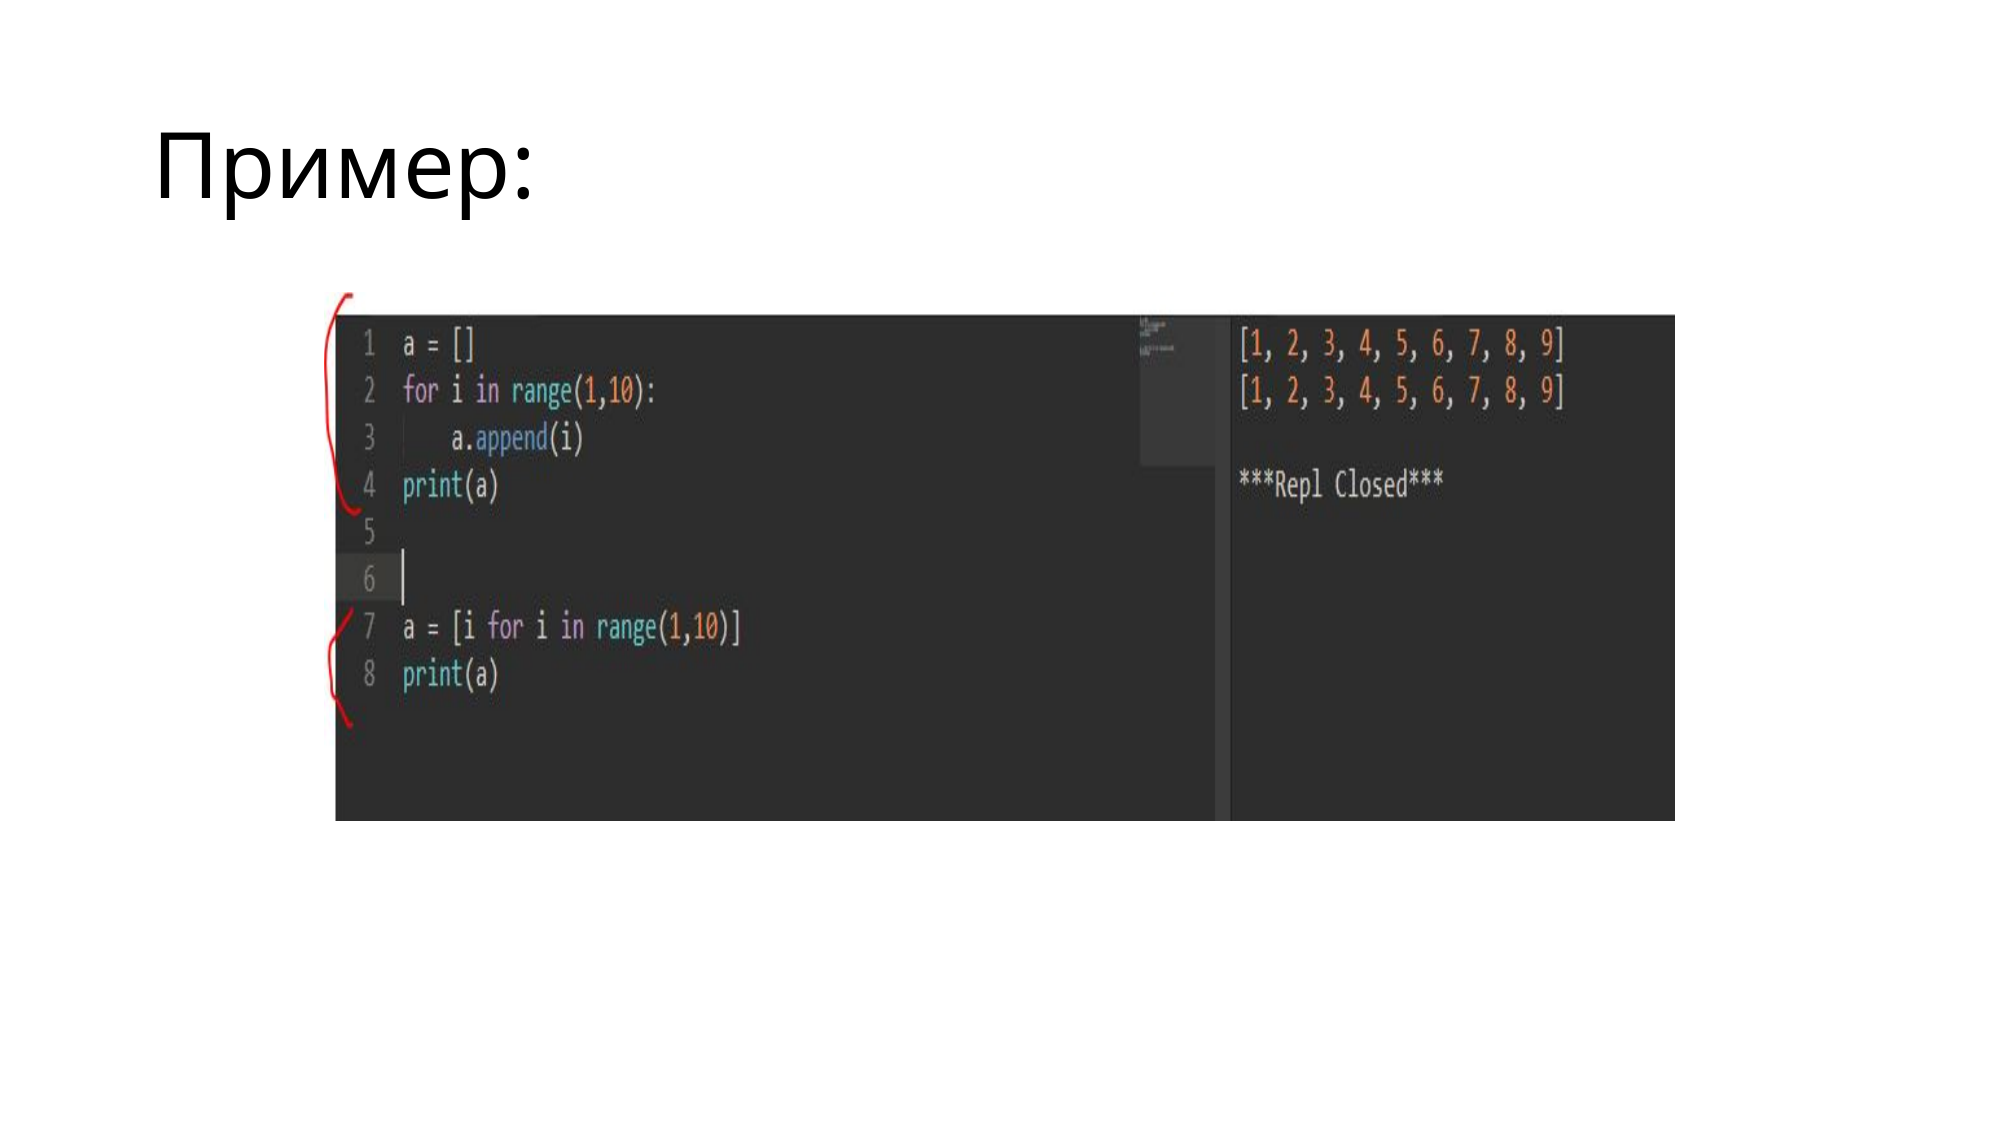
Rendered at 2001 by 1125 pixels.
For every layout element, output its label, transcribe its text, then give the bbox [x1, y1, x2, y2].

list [324, 292, 1675, 821]
title Пример: [137, 59, 1863, 278]
